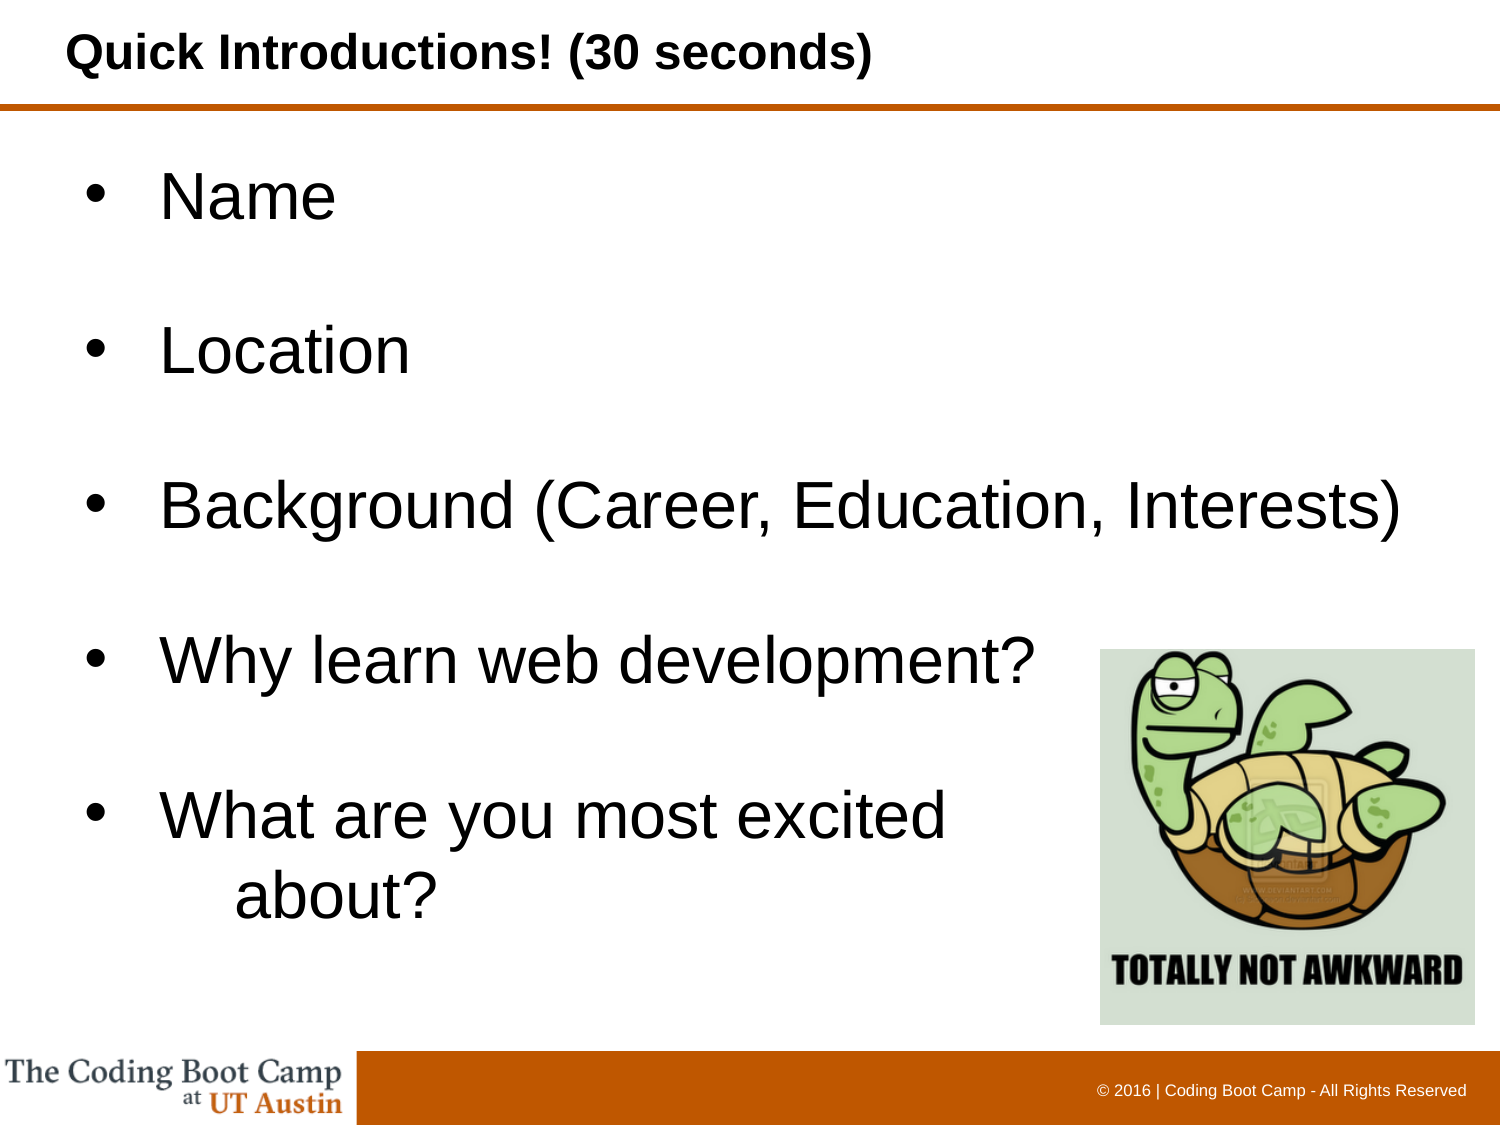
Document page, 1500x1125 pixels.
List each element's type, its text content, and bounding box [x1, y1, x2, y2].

picture [0, 1050, 357, 1125]
title Quick Introductions! (30 seconds) [50, 0, 1300, 108]
picture [1099, 649, 1475, 1025]
text_box Name Location Background (Career, Education, Interests) Why learn web development? What are you most excited about? [32, 137, 1500, 875]
